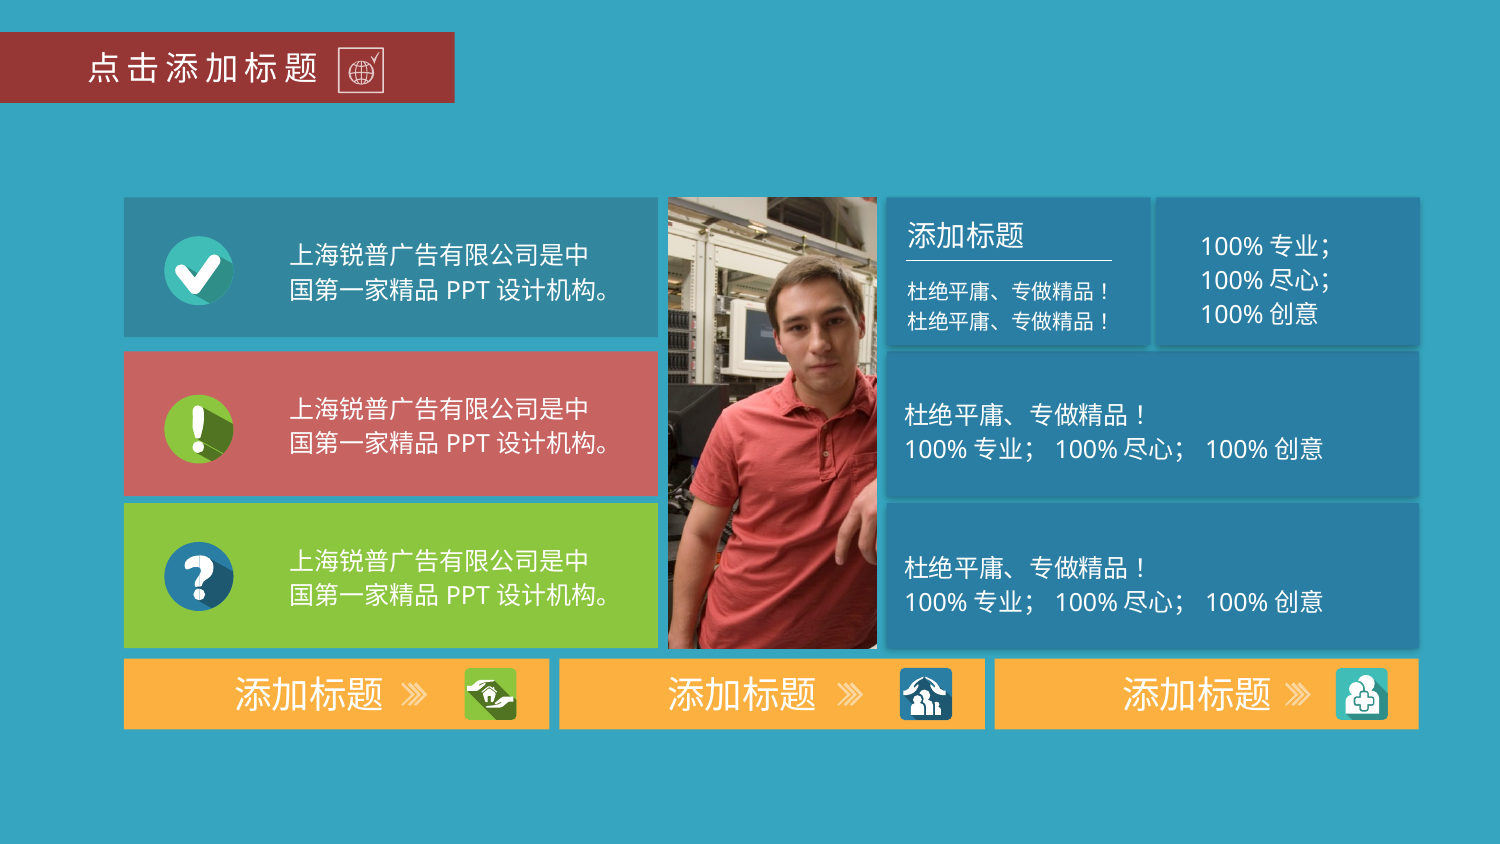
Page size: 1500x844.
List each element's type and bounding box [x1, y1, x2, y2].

text_box [886, 502, 1420, 649]
text_box [123, 502, 659, 649]
text_box [886, 353, 1420, 497]
text_box [1155, 197, 1421, 346]
text_box [123, 350, 659, 497]
text_box [0, 31, 455, 104]
picture [668, 197, 877, 649]
text_box [886, 197, 1151, 346]
text_box [123, 197, 659, 338]
text_box [994, 658, 1419, 730]
text_box [123, 658, 550, 730]
text_box [559, 658, 986, 730]
